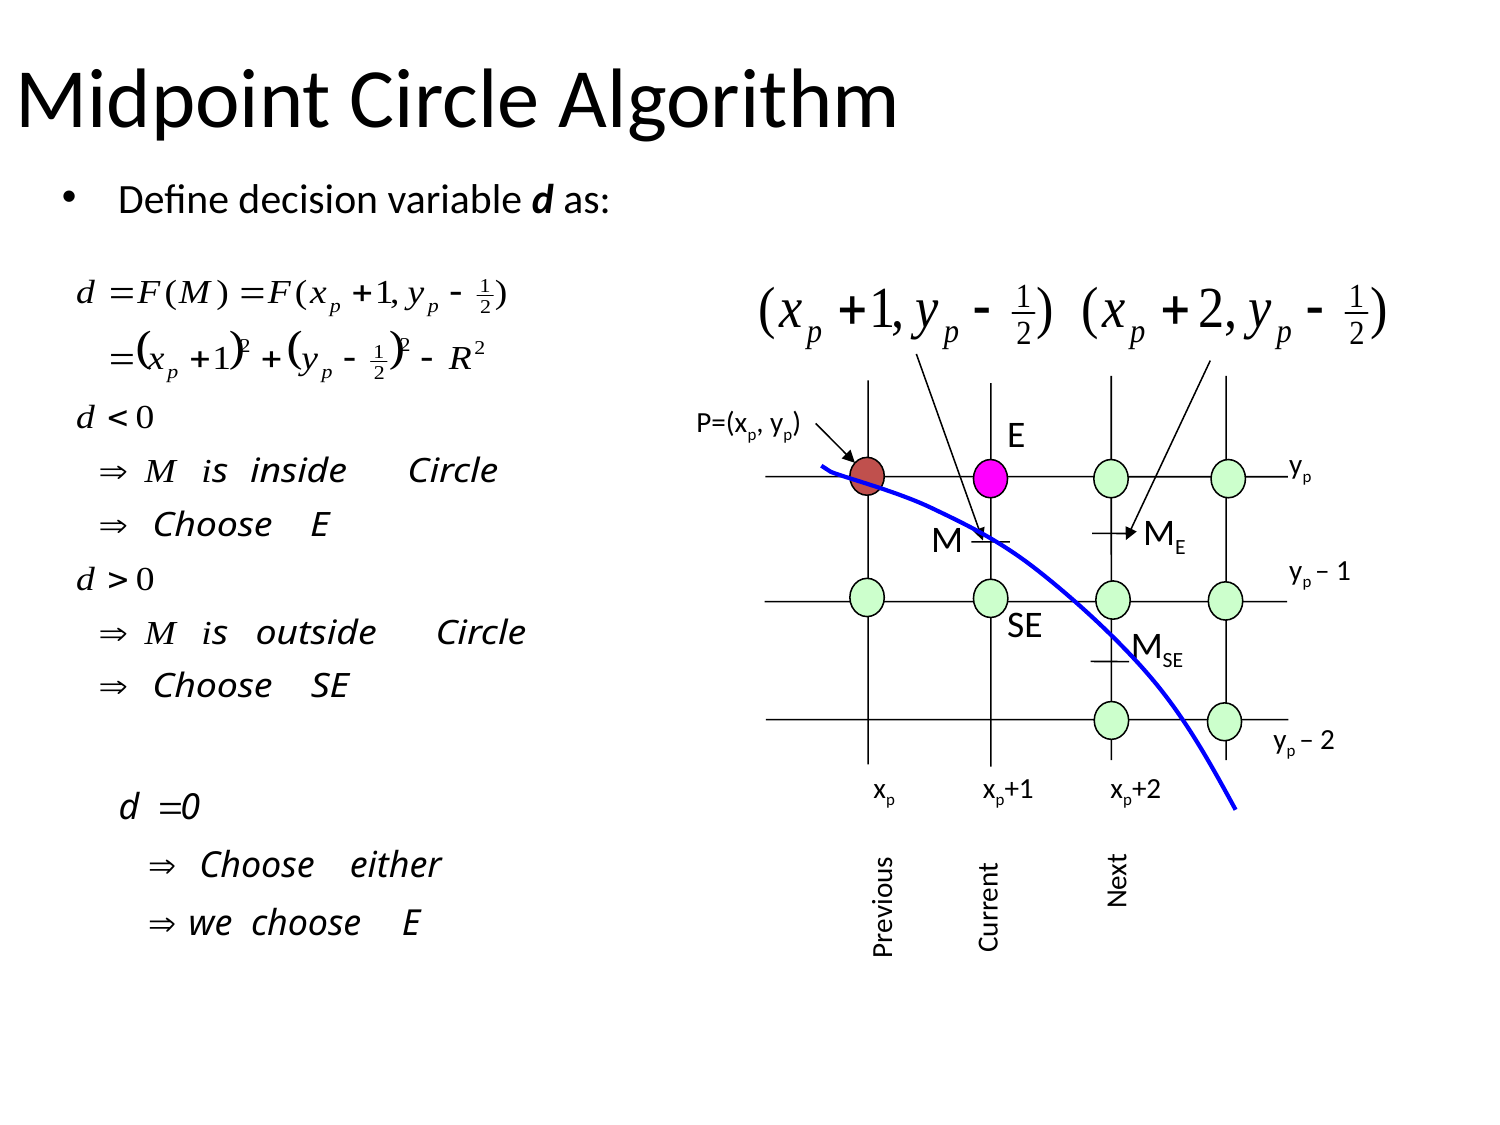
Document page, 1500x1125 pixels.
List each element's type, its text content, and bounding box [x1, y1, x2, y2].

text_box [116, 784, 492, 944]
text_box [70, 269, 571, 707]
list Define decision variable d as: [46, 164, 1010, 270]
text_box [573, 269, 1430, 974]
title Midpoint Circle Algorithm [0, 35, 1350, 153]
